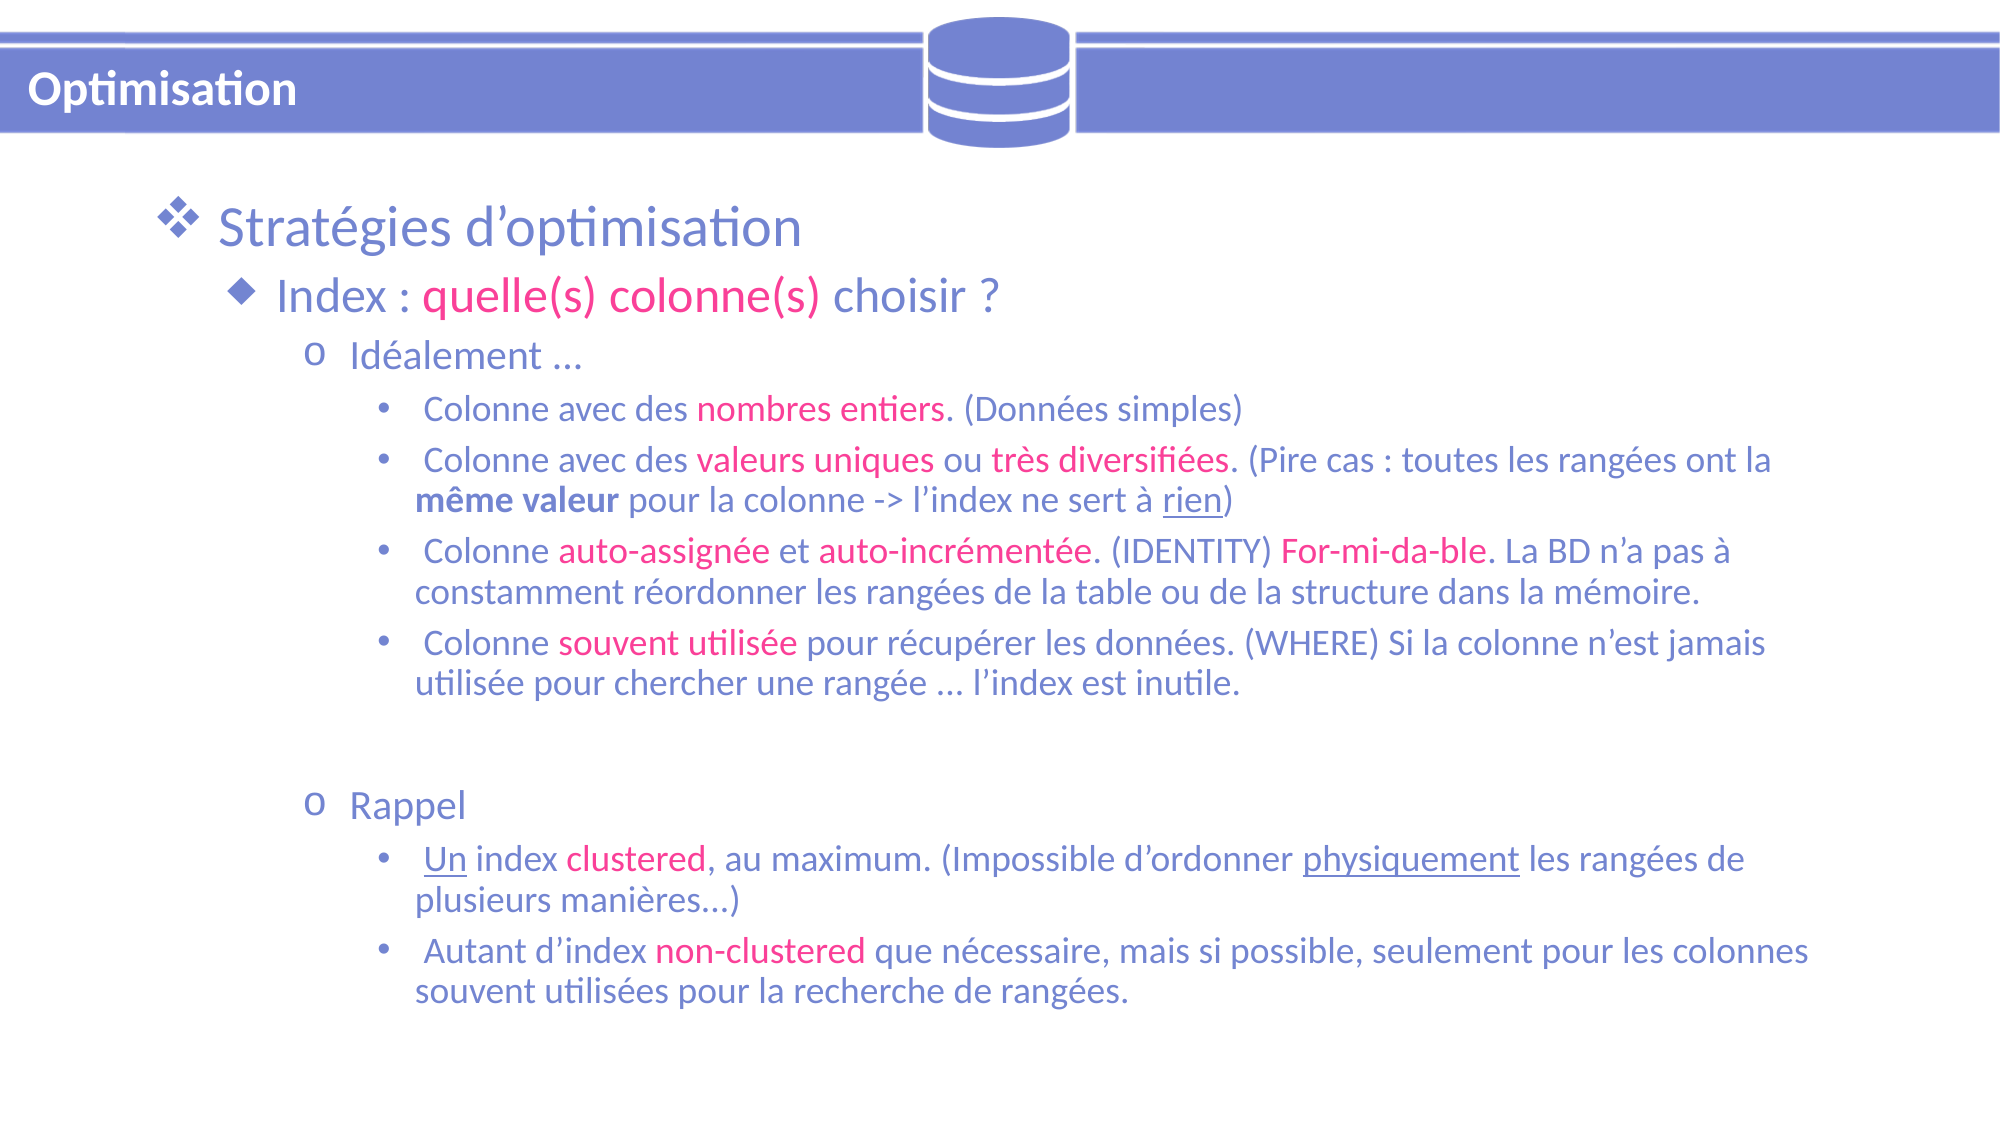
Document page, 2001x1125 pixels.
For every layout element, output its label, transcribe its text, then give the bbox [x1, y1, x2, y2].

picture [0, 4, 2000, 161]
title Optimisation [12, 58, 913, 120]
list Stratégies d’optimisation Index : quelle(s) colonne(s) choisir ? Idéalement ... Colonne avec des nombres entiers. (Données simples) Colonne avec des valeurs uniques ou très diversifiées. (Pire cas : toutes les rangées ont la même valeur pour la colonne -> l’index ne sert à rien) Colonne auto-assignée et auto-incrémentée. (IDENTITY) For-mi-da-ble. La BD n’a pas à constamment réordonner les rangées de la table ou de la structure dans la mémoire. Colonne souvent utilisée pour récupérer les données. (WHERE) Si la colonne n’est jamais utilisée pour chercher une rangée ... l’index est inutile. Rappel Un index clustered, au maximum. (Impossible d’ordonner physiquement les rangées de plusieurs manières...) Autant d’index non-clustered que nécessaire, mais si possible, seulement pour les colonnes souvent utilisées pour la recherche de rangées. [137, 188, 1862, 1014]
